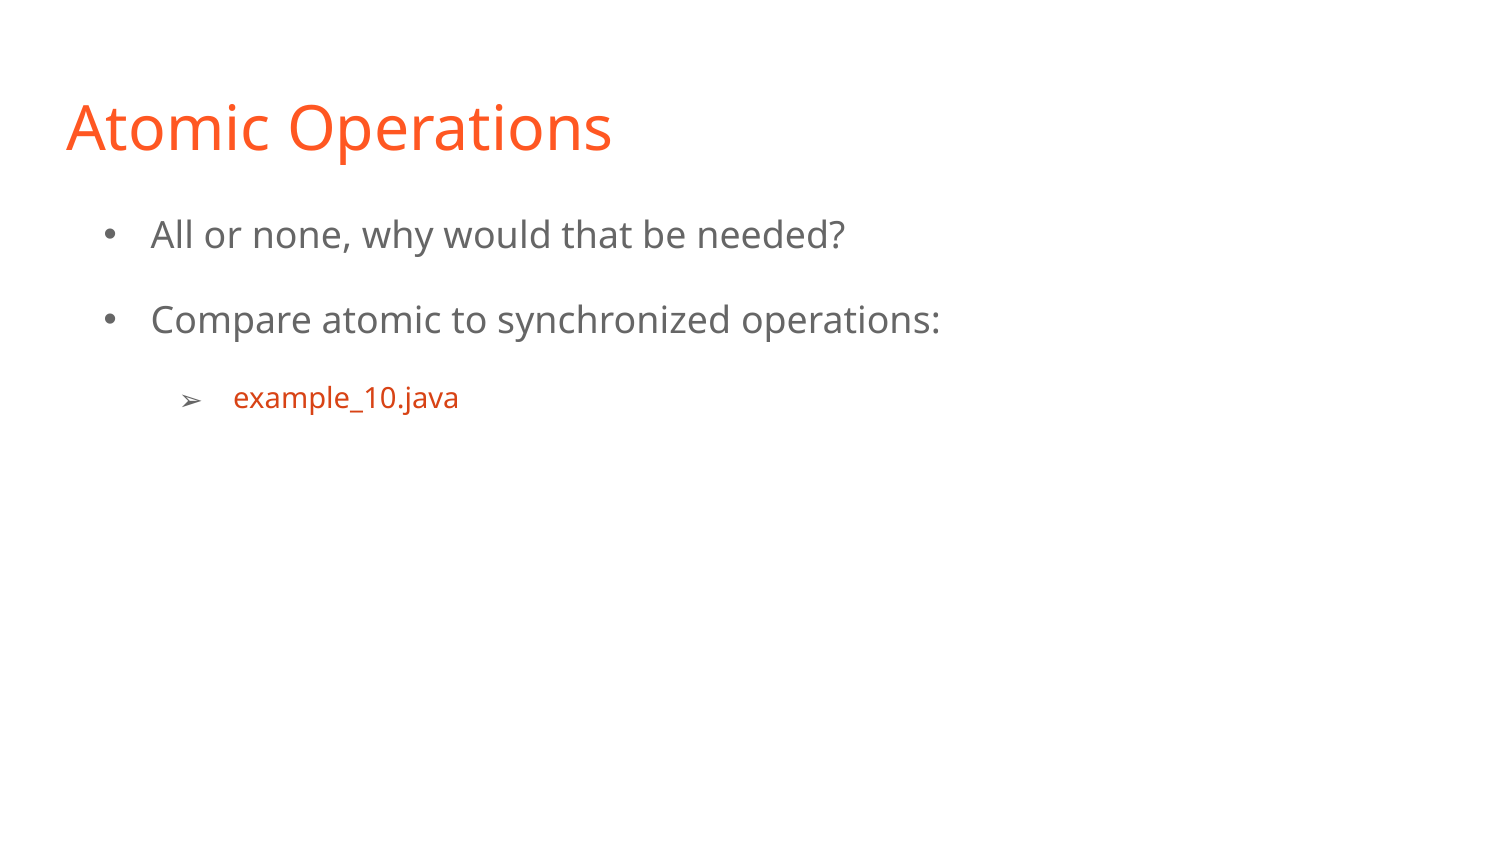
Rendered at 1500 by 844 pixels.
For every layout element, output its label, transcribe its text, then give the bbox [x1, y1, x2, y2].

list All or none, why would that be needed? Compare atomic to synchronized operations: example_10.java [51, 189, 1449, 750]
title Atomic Operations [51, 72, 1449, 167]
